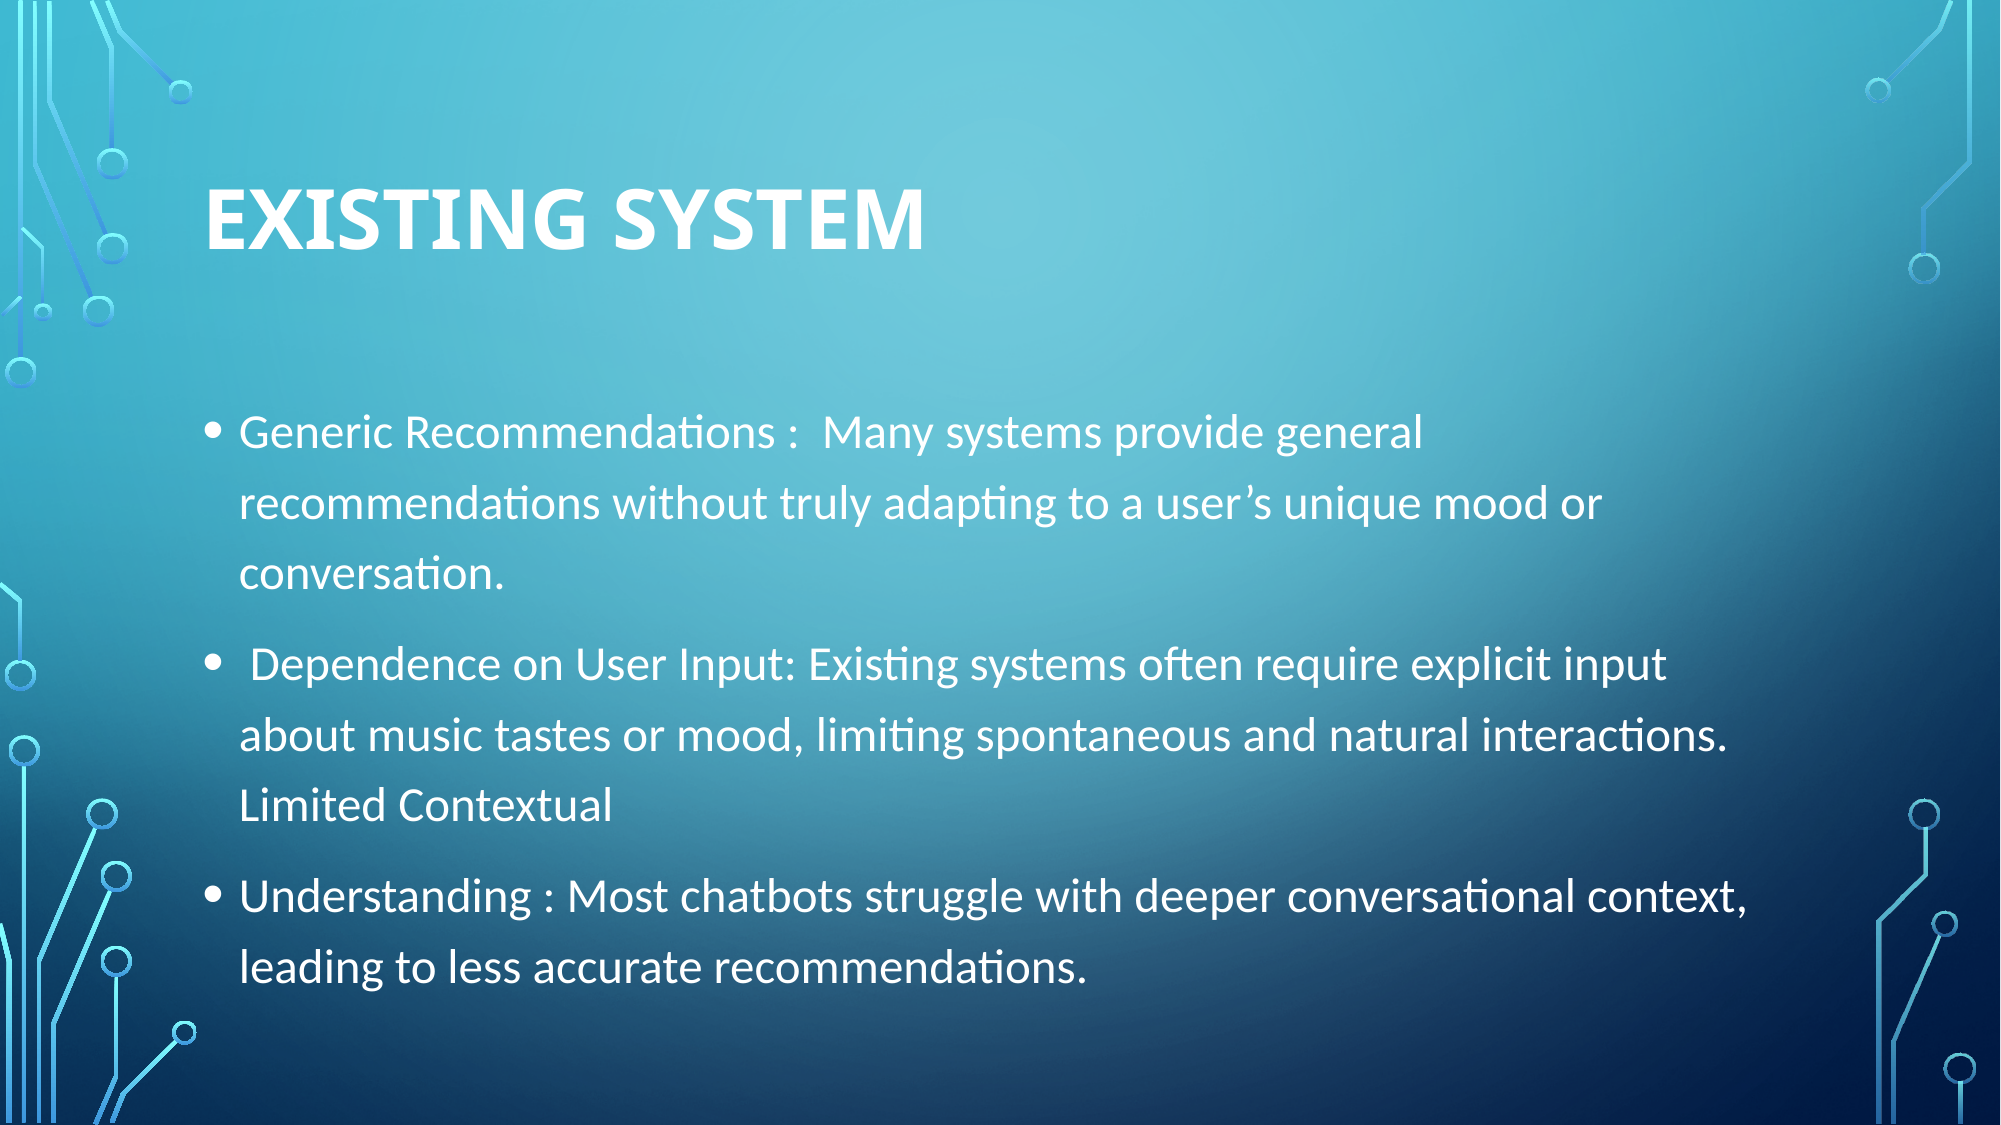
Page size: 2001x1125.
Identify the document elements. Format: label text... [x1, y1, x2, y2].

list Generic Recommendations : Many systems provide general recommendations without truly adapting to a user’s unique mood or conversation. Dependence on User Input: Existing systems often require explicit input about music tastes or mood, limiting spontaneous and natural interactions. Limited Contextual Understanding : Most chatbots struggle with deeper conversational context, leading to less accurate recommendations. [187, 380, 1813, 1004]
title Existing system [187, 101, 1813, 344]
